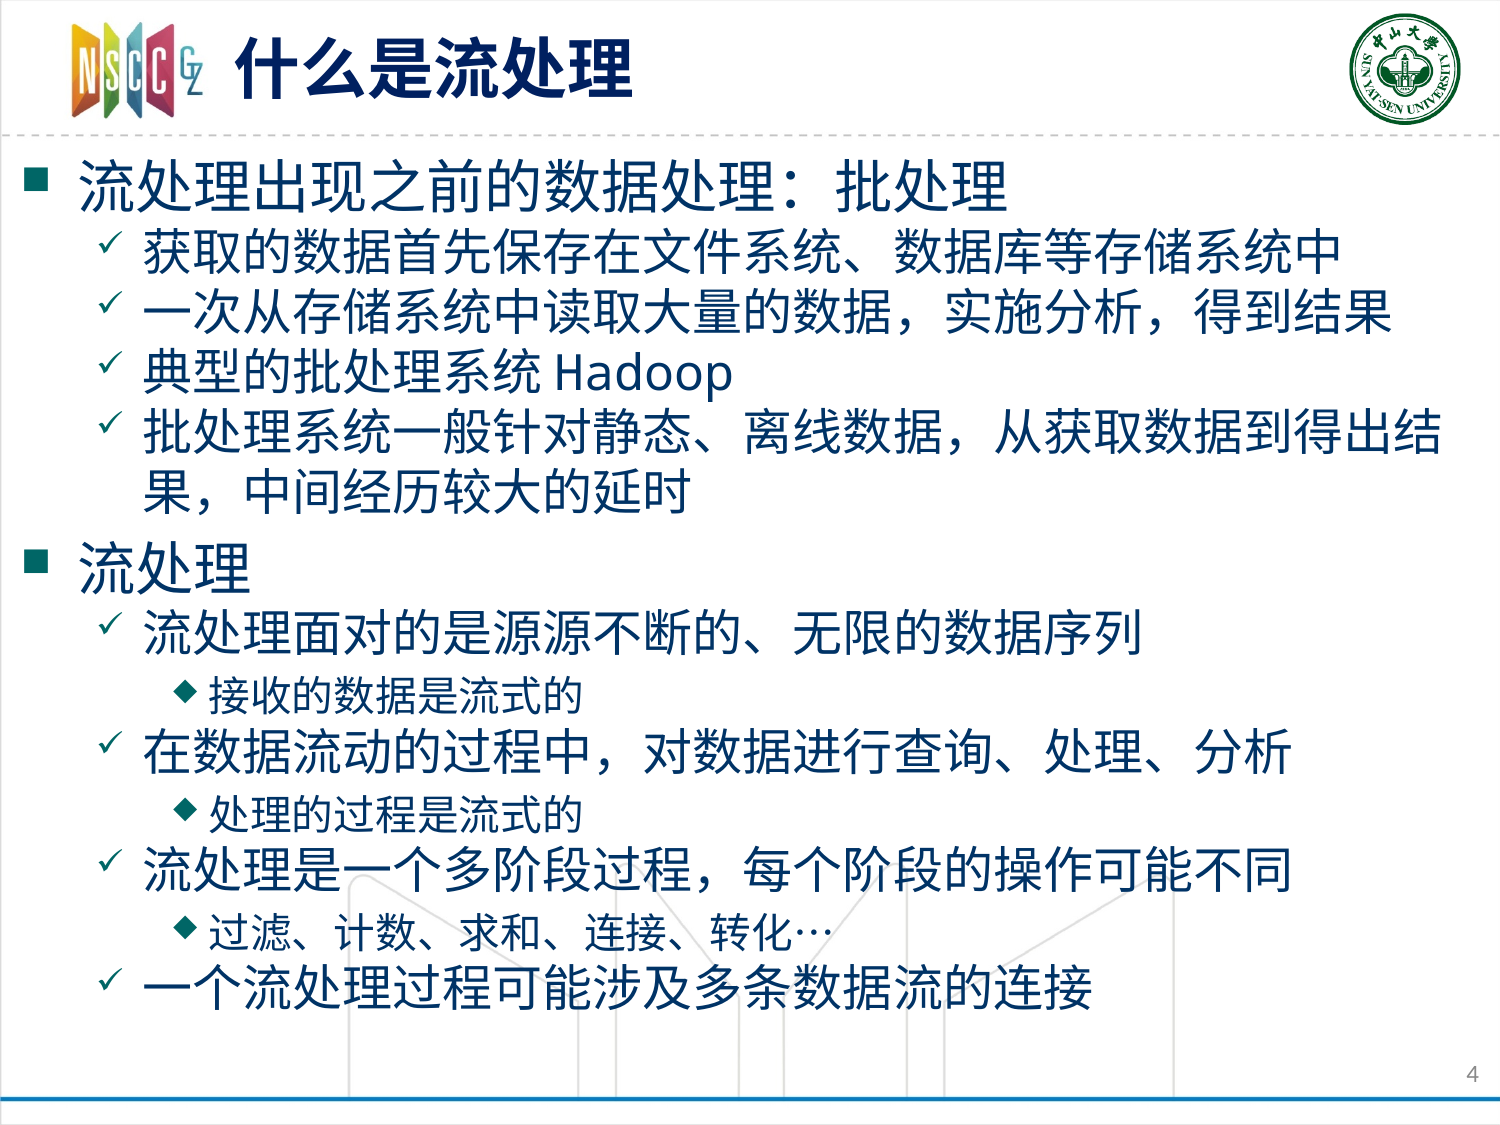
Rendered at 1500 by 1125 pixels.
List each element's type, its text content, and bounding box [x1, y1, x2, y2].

text_box 什么是流处理 [218, 18, 1324, 114]
slide_number 4 [1144, 1042, 1495, 1103]
picture [0, 0, 1500, 1125]
list 流处理出现之前的数据处理：批处理 获取的数据首先保存在文件系统、数据库等存储系统中 一次从存储系统中读取大量的数据，实施分析，得到结果 典型的批处理系统Hadoop 批处理系统一般针对静态、离线数据，从获取数据到得出结果，中间经历较大的延时 流处理 流处理面对的是源源不断的、无限的数据序列 接收的数据是流式的 在数据流动的过程中，对数据进行查询、处理、分析 处理的过程是流式的 流处理是一个多阶段过程，每个阶段的操作可能不同 过滤、计数、求和、连接、转化… 一个流处理过程可能涉及多条数据流的连接 [5, 142, 1483, 1065]
